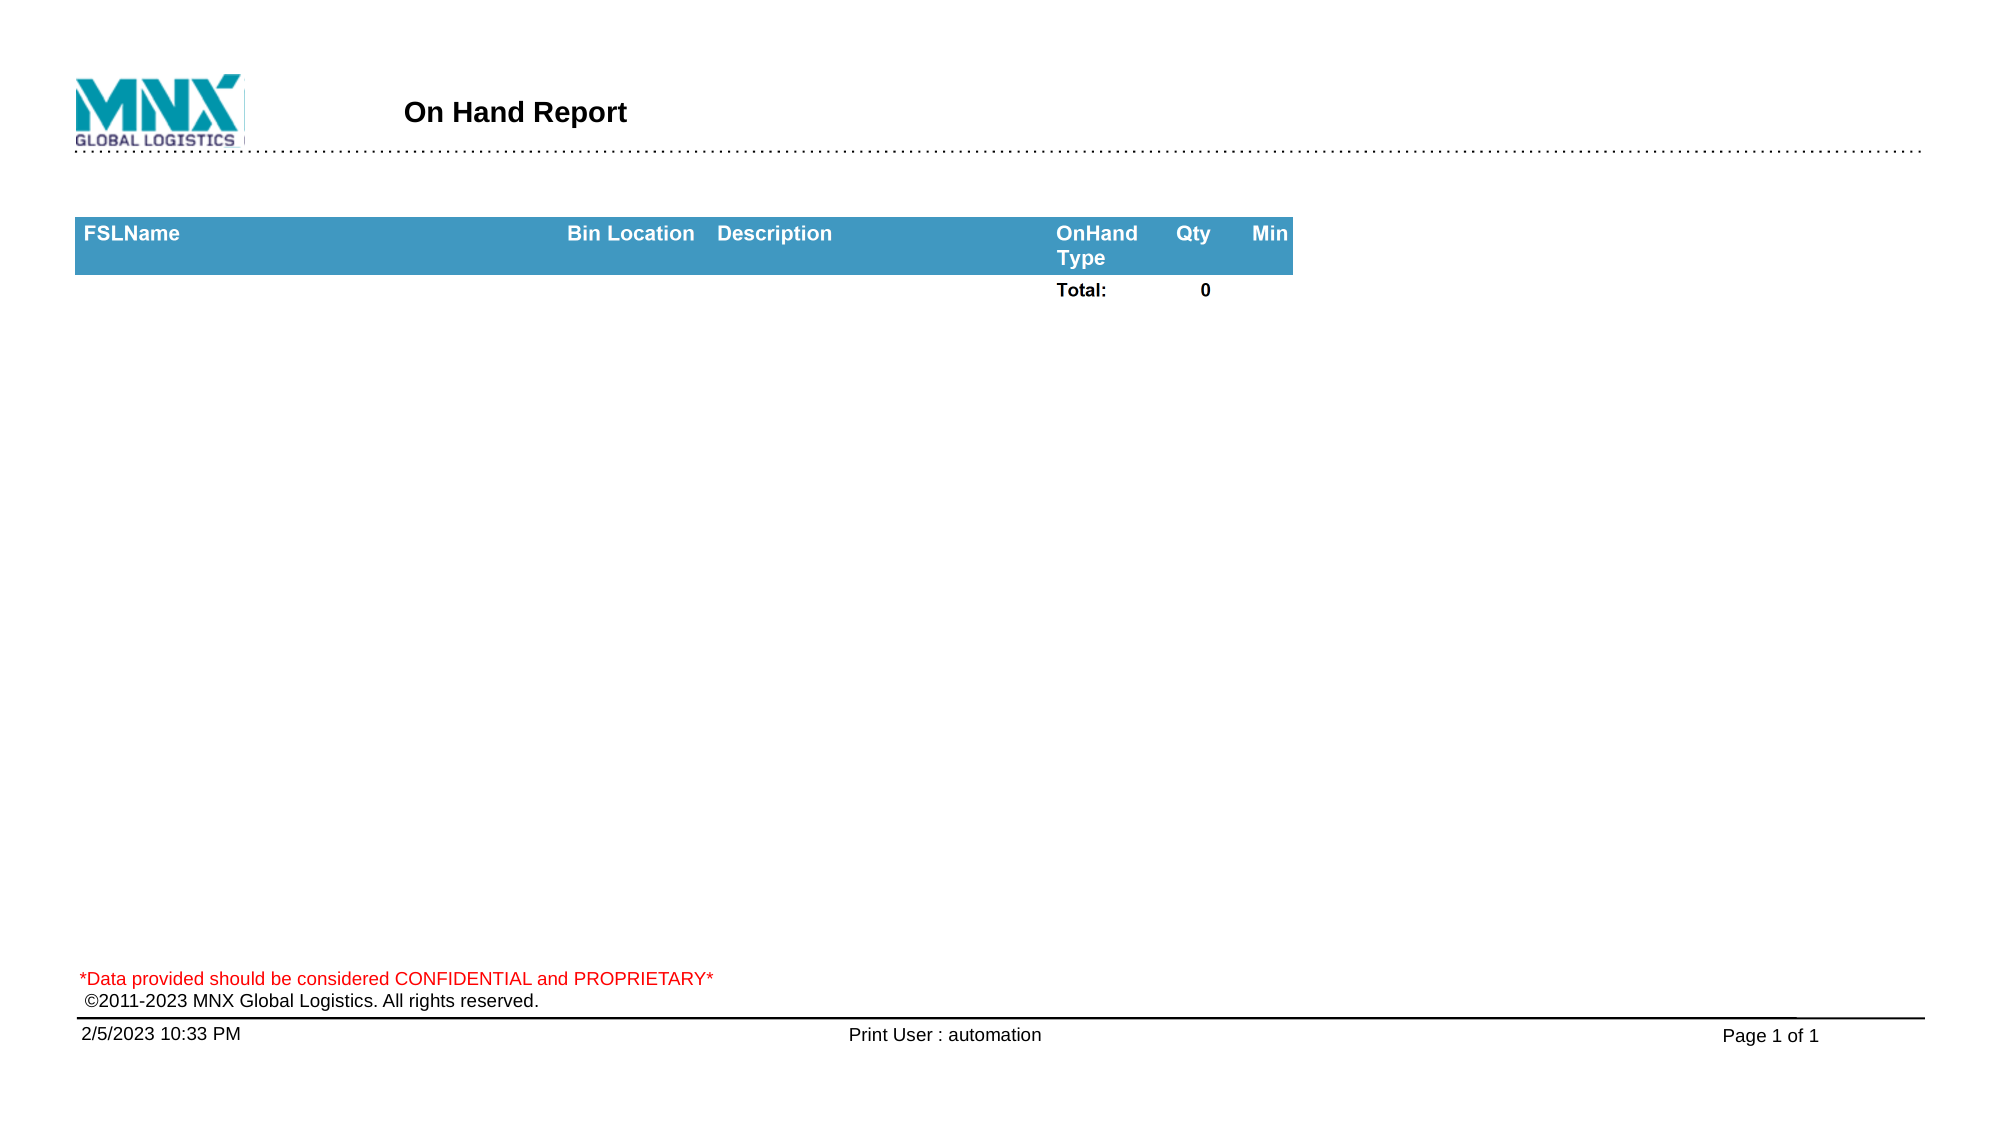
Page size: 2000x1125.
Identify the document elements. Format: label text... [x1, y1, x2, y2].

picture [76, 74, 288, 148]
text_box Print User : automation [764, 1022, 1126, 1050]
picture [74, 217, 1294, 314]
text_box 2/5/2023 10:33 PM [81, 1021, 335, 1050]
text_box On Hand Report [399, 89, 1089, 131]
text_box ©2011-2023 MNX Global Logistics. All rights reserved. [79, 988, 1332, 1010]
text_box *Data provided should be considered CONFIDENTIAL and PROPRIETARY* [79, 966, 1332, 988]
text_box Page 1 of 1 [1608, 1023, 1820, 1050]
